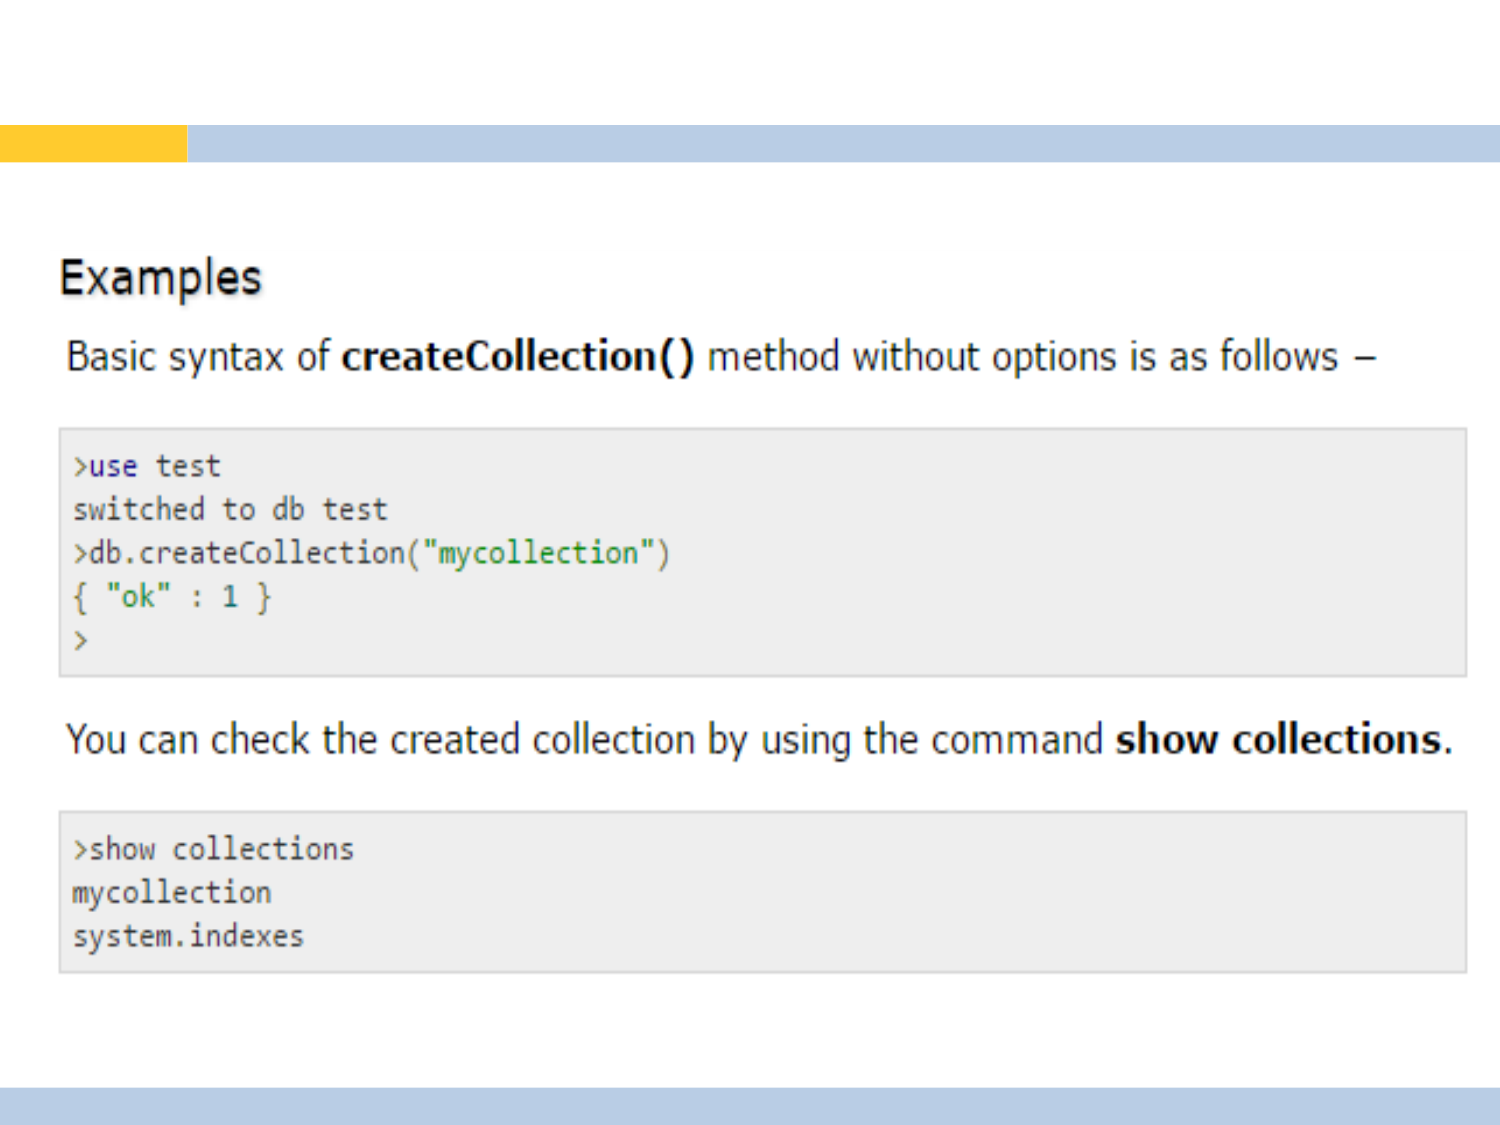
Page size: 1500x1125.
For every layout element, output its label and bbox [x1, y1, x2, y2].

picture [49, 249, 1476, 988]
